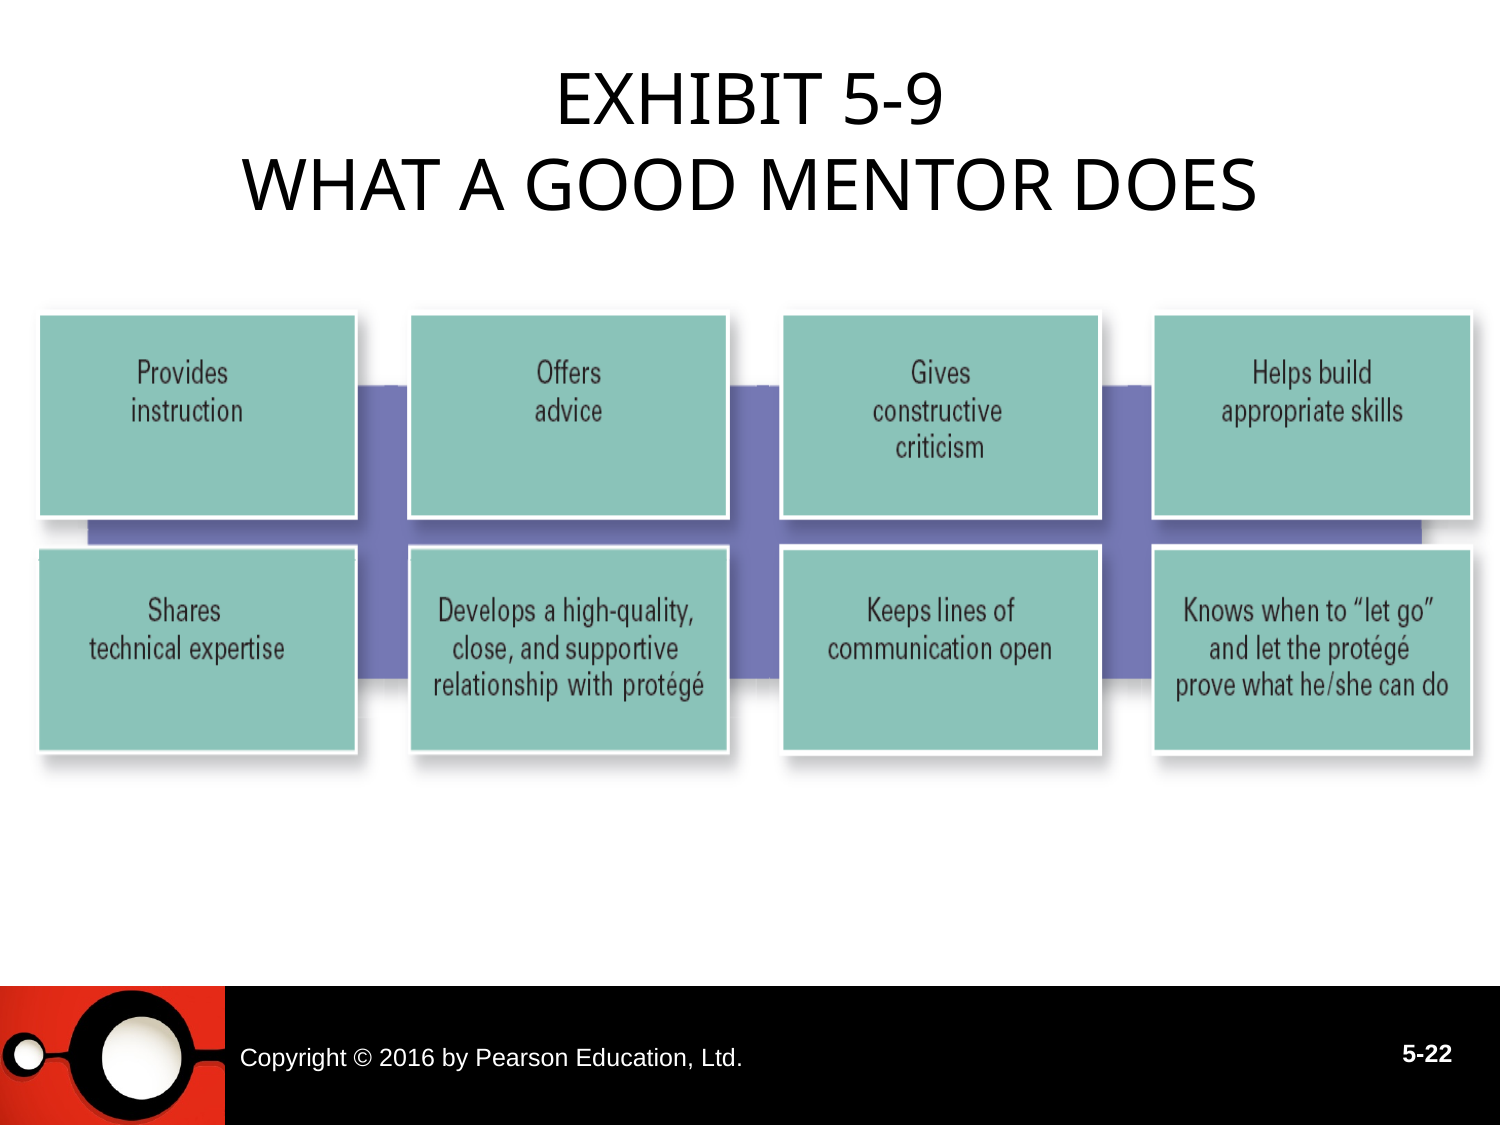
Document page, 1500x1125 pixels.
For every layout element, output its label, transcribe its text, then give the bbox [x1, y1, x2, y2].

slide_number 5-22 [1387, 1026, 1500, 1087]
footer Copyright © 2016 by Pearson Education, Ltd. [225, 1026, 838, 1087]
title Exhibit 5-9 What a Good Mentor Does [112, 45, 1388, 233]
picture [0, 986, 225, 1125]
picture [0, 287, 1500, 788]
